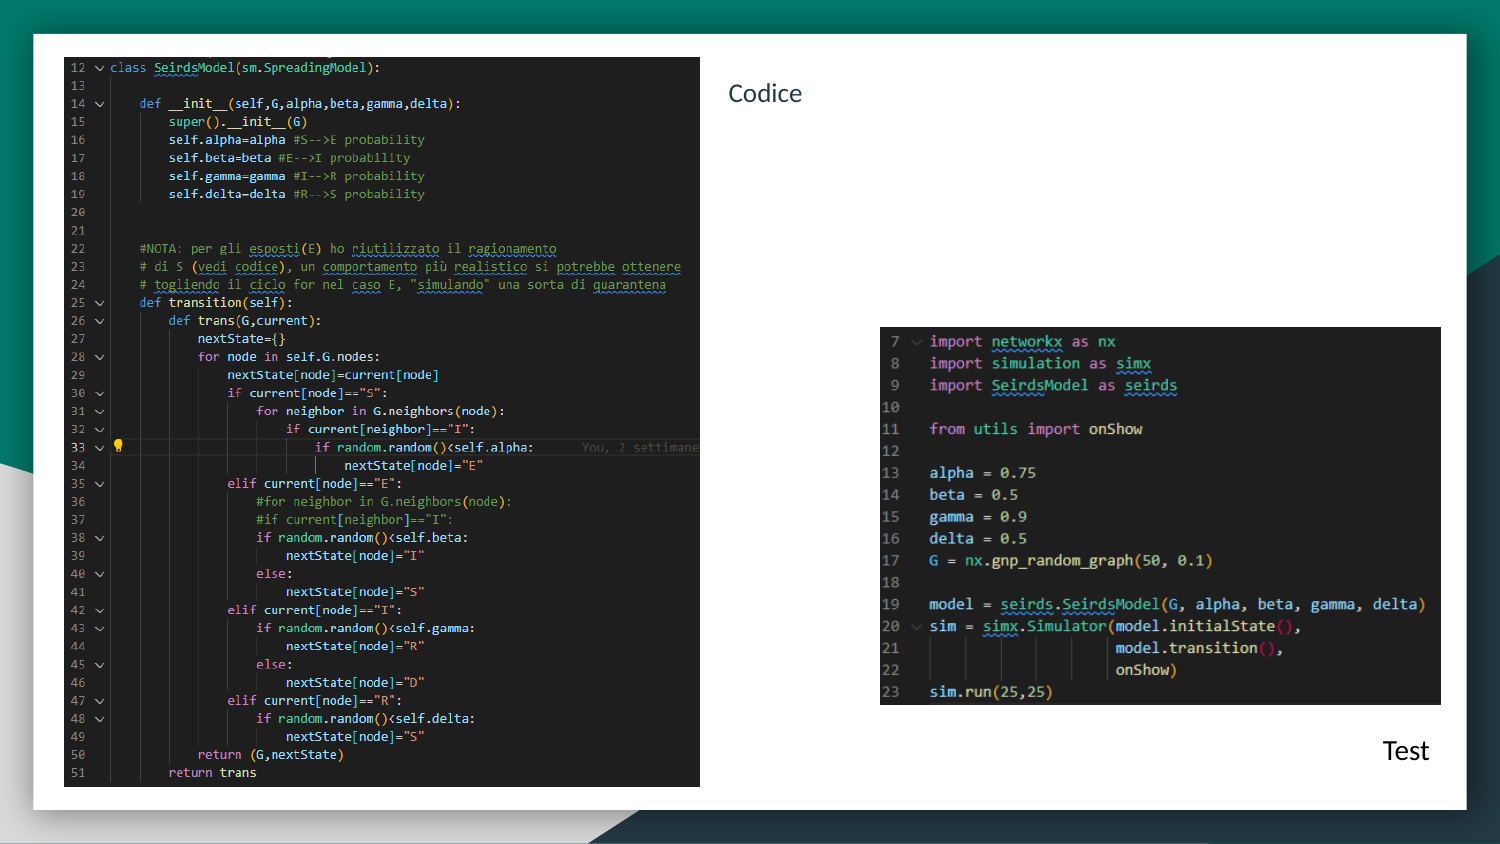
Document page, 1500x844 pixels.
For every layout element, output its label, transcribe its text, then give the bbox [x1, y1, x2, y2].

picture [879, 326, 1441, 705]
picture [63, 57, 701, 787]
text_box Test [1367, 716, 1500, 782]
list Codice [713, 57, 833, 123]
